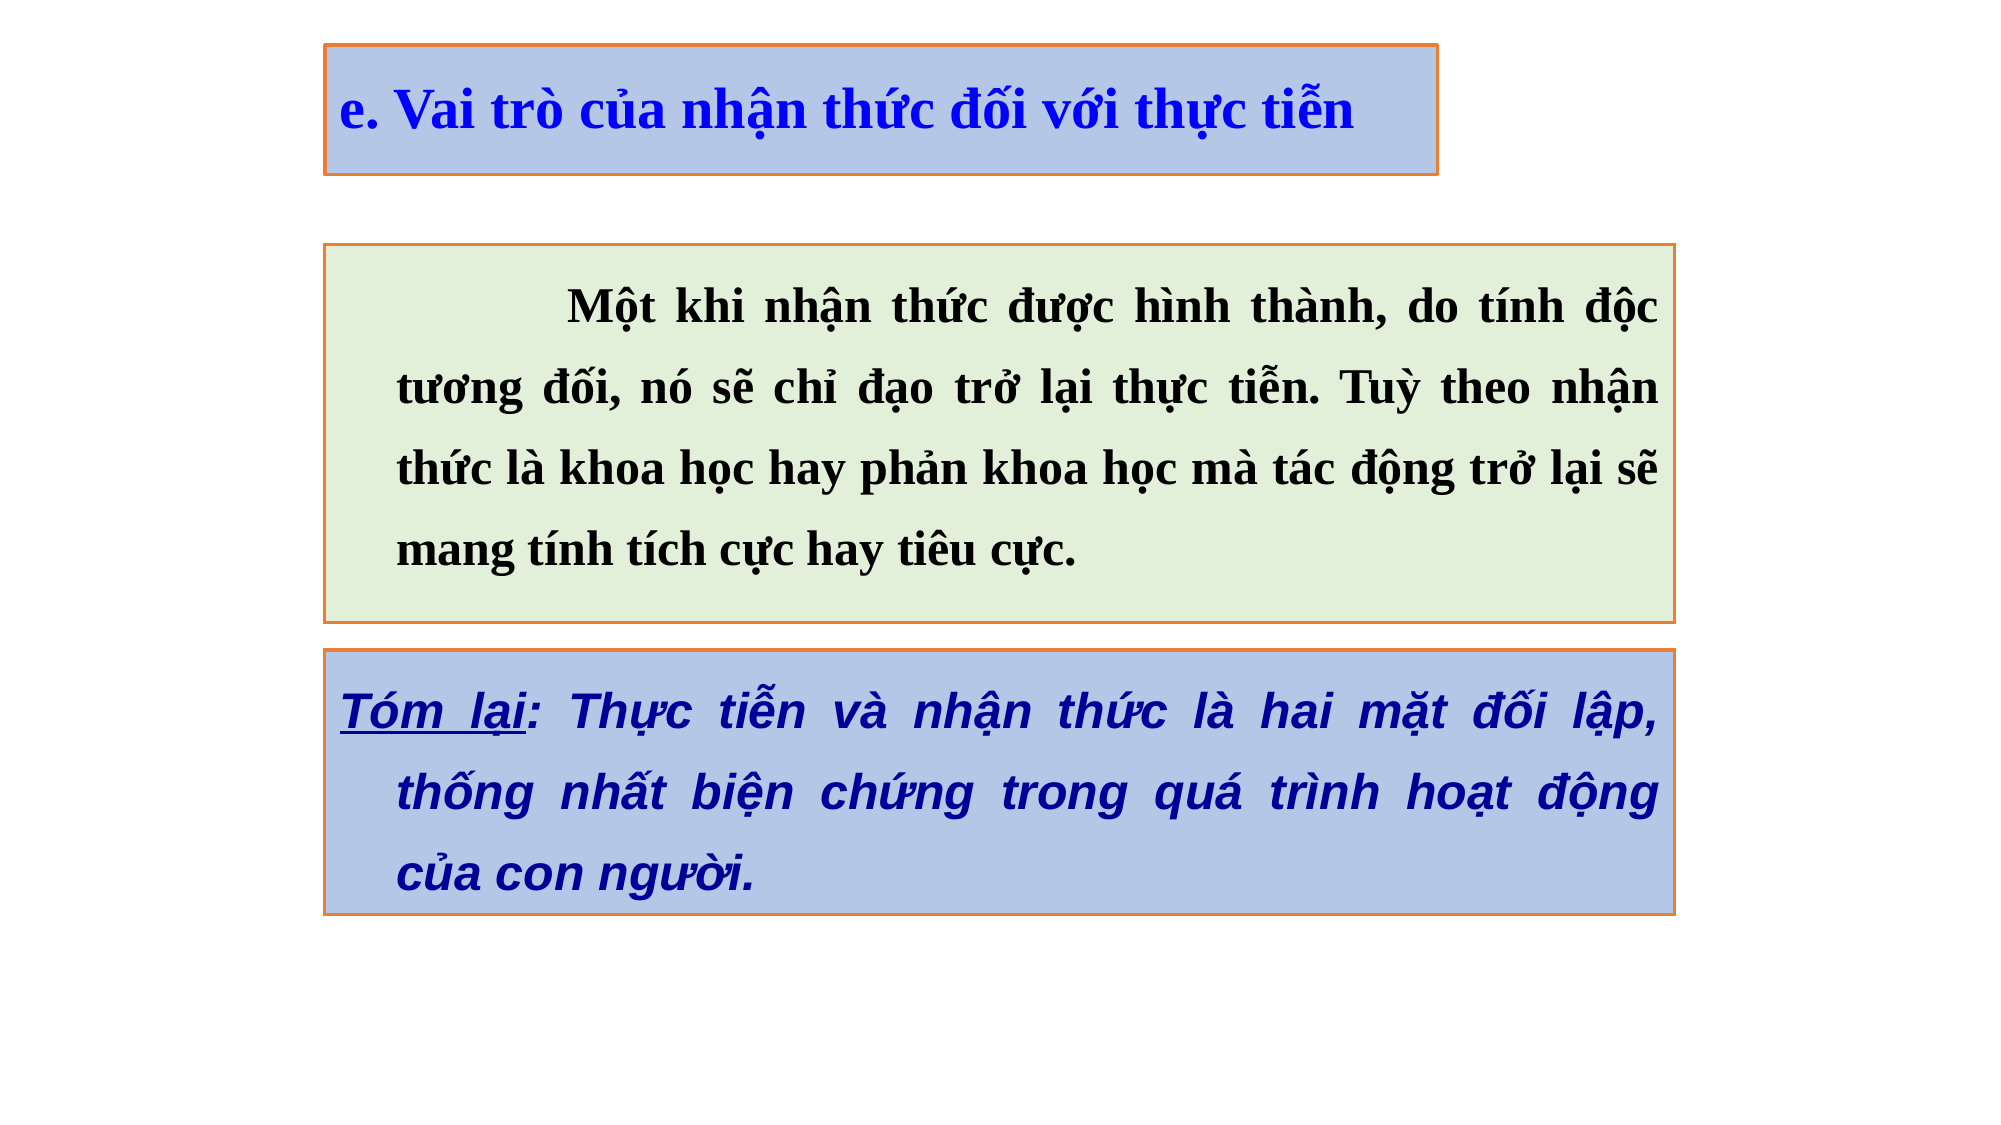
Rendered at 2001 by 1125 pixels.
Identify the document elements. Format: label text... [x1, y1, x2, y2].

text_box Một khi nhận thức được hình thành, do tính độc tương đối, nó sẽ chỉ đạo trở lại thực tiễn. Tuỳ theo nhận thức là khoa học hay phản khoa học mà tác động trở lại sẽ mang tính tích cực hay tiêu cực. [324, 244, 1675, 623]
text_box Tóm lại: Thực tiễn và nhận thức là hai mặt đối lập, thống nhất biện chứng trong quá trình hoạt động của con người. [324, 649, 1675, 915]
title e. Vai trò của nhận thức đối với thực tiễn [324, 45, 1438, 175]
